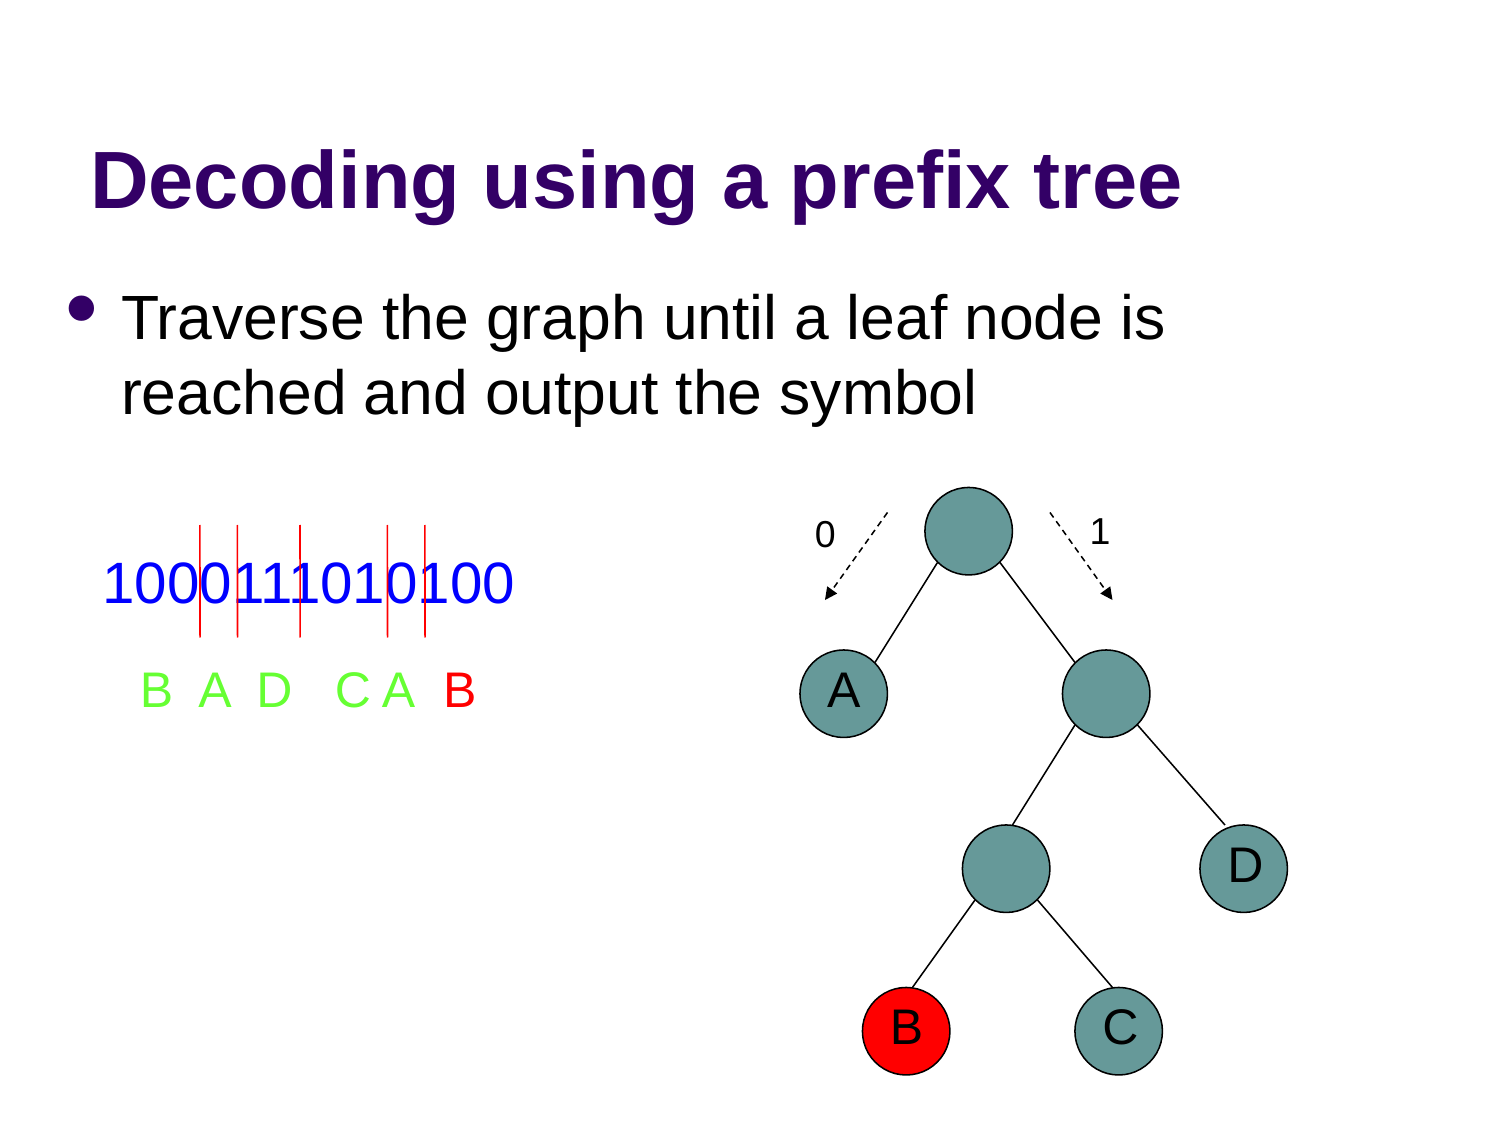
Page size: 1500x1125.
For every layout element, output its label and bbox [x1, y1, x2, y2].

text_box [799, 502, 863, 564]
text_box [799, 487, 1288, 1075]
text_box [1069, 499, 1138, 564]
text_box [125, 649, 600, 725]
text_box [1100, 584, 1113, 601]
title [75, 20, 1425, 233]
list [50, 269, 1425, 438]
text_box [87, 525, 563, 638]
text_box [825, 584, 838, 601]
